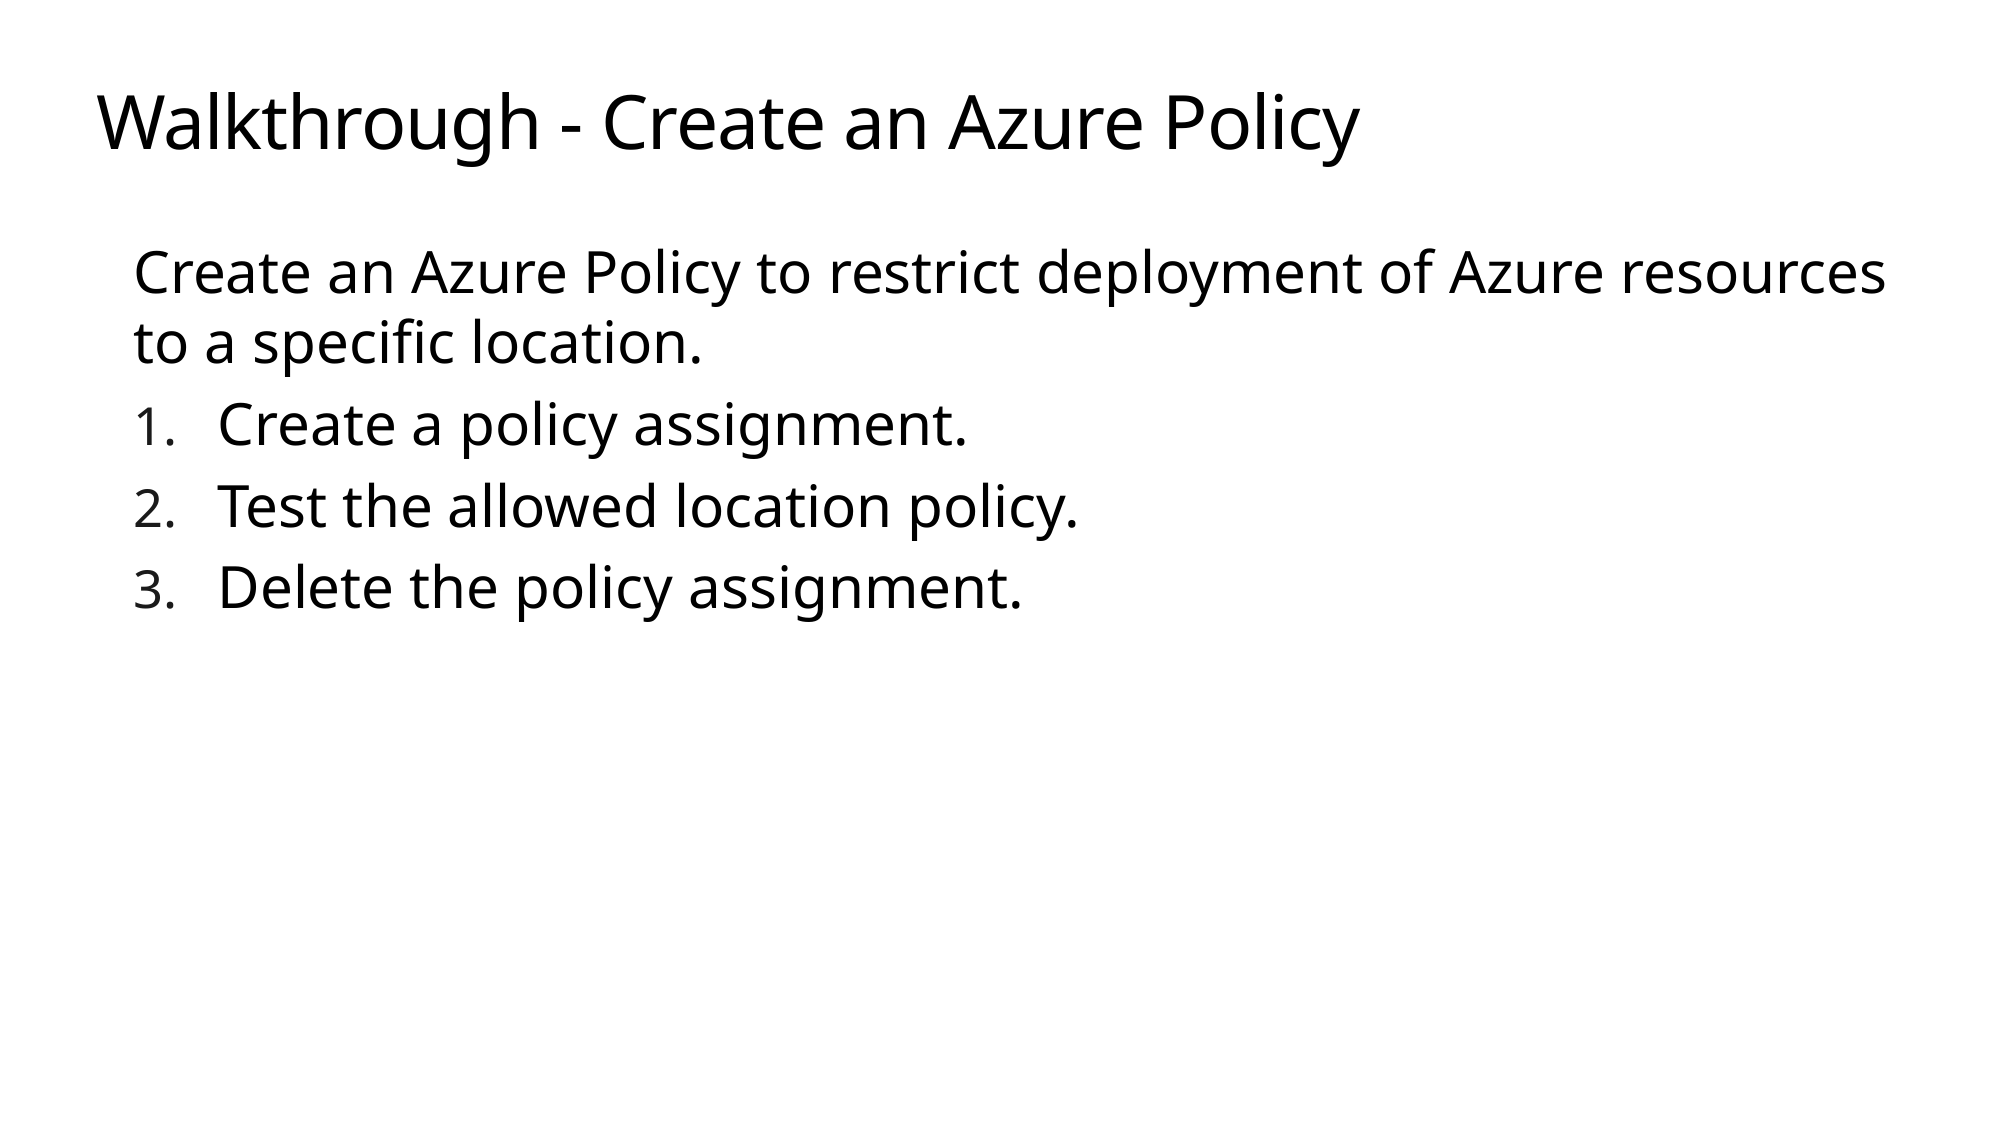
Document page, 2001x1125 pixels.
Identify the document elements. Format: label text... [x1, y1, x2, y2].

title Walkthrough - Create an Azure Policy [96, 75, 1904, 166]
list Create an Azure Policy to restrict deployment of Azure resources to a specific location. Create a policy assignment. Test the allowed location policy. Delete the policy assignment. [95, 235, 1904, 886]
